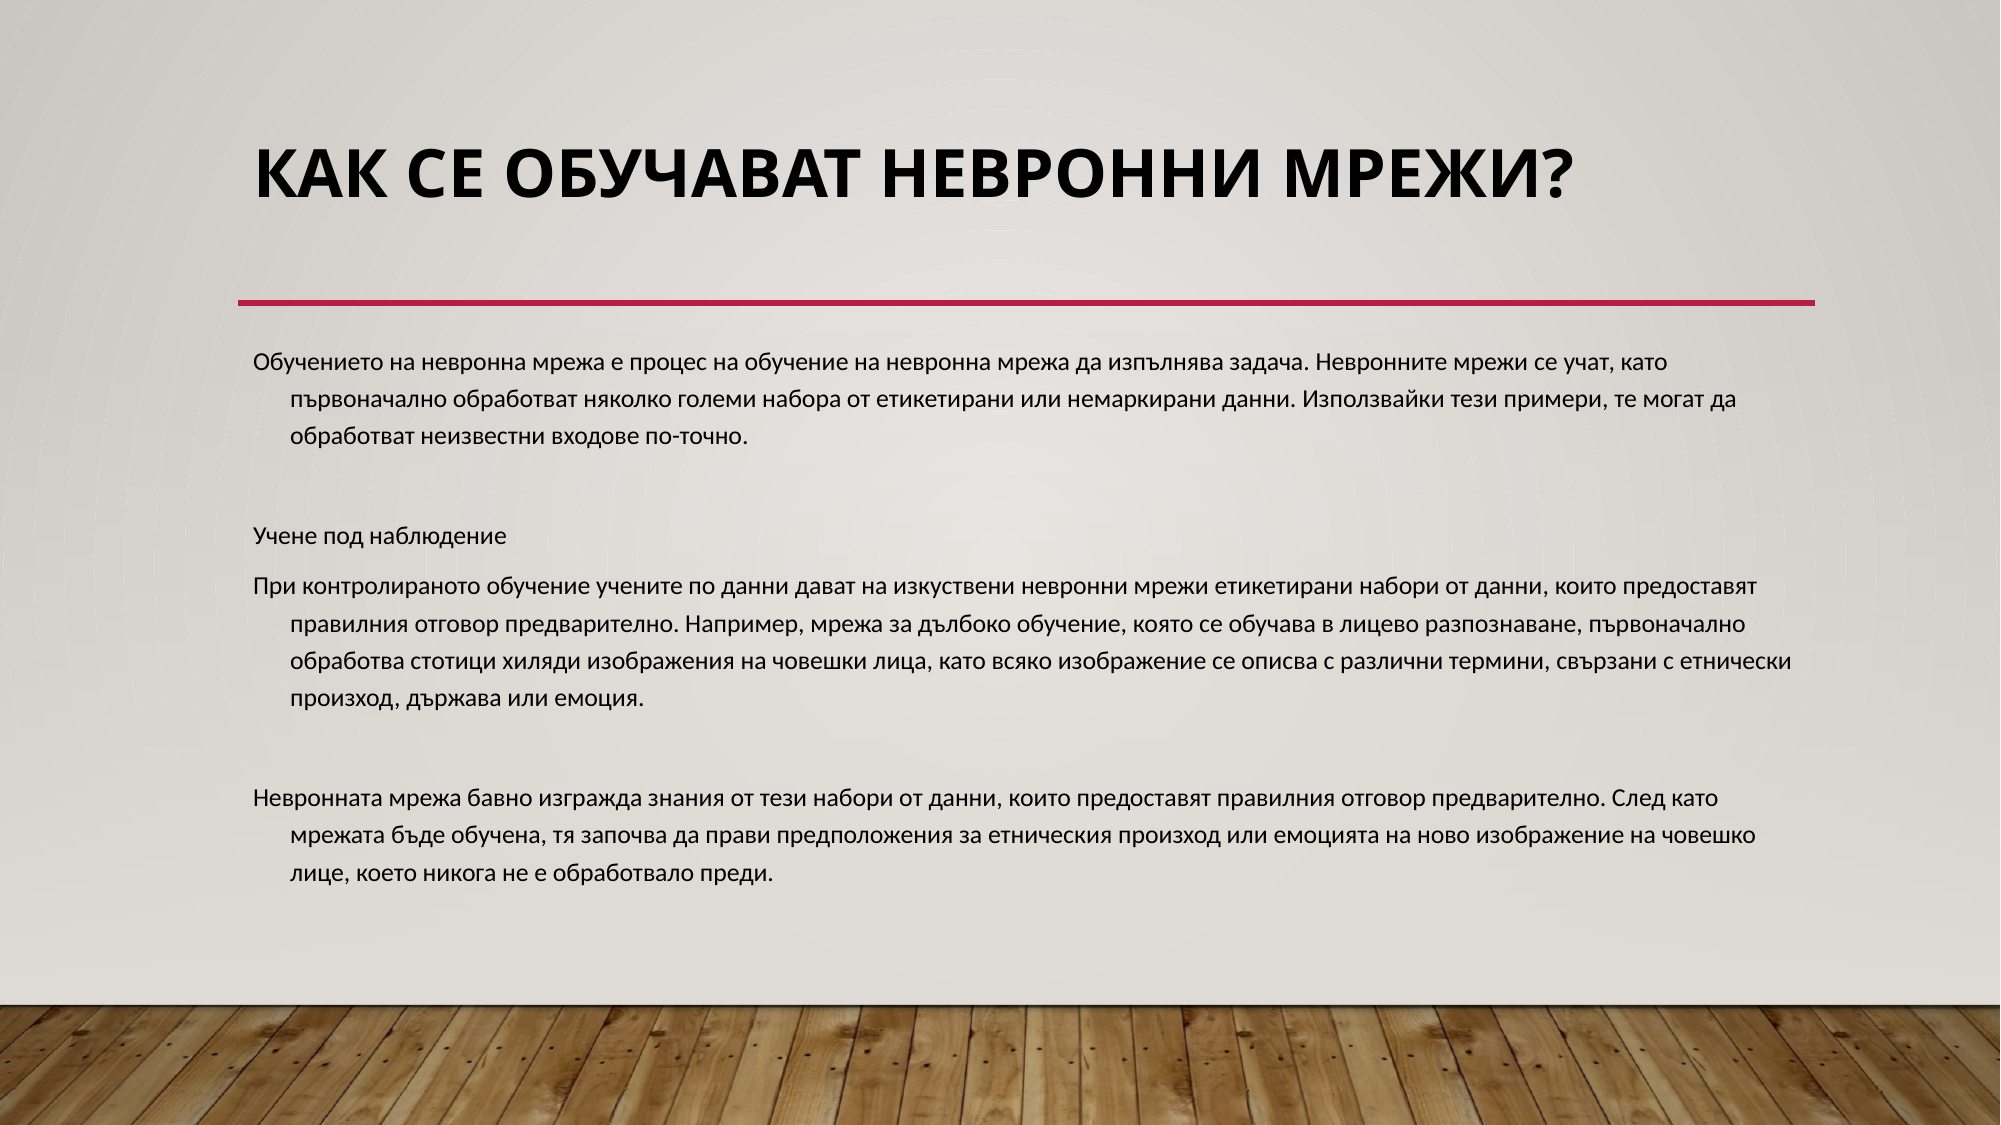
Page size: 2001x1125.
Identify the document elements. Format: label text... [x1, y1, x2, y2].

title Как се ОБУЧАВАТ невронни мрежи? [238, 131, 1814, 305]
list Обучението на невронна мрежа е процес на обучение на невронна мрежа да изпълнява задача. Невронните мрежи се учат, като първоначално обработват няколко големи набора от етикетирани или немаркирани данни. Използвайки тези примери, те могат да обработват неизвестни входове по-точно. Учене под наблюдение При контролираното обучение учените по данни дават на изкуствени невронни мрежи етикетирани набори от данни, които предоставят правилния отговор предварително. Например, мрежа за дълбоко обучение, която се обучава в лицево разпознаване, първоначално обработва стотици хиляди изображения на човешки лица, като всяко изображение се описва с различни термини, свързани с етнически произход, държава или емоция. Невронната мрежа бавно изгражда знания от тези набори от данни, които предоставят правилния отговор предварително. След като мрежата бъде обучена, тя започва да прави предположения за етническия произход или емоцията на ново изображение на човешко лице, което никога не е обработвало преди. [238, 330, 1814, 897]
picture [0, 1005, 2000, 1125]
